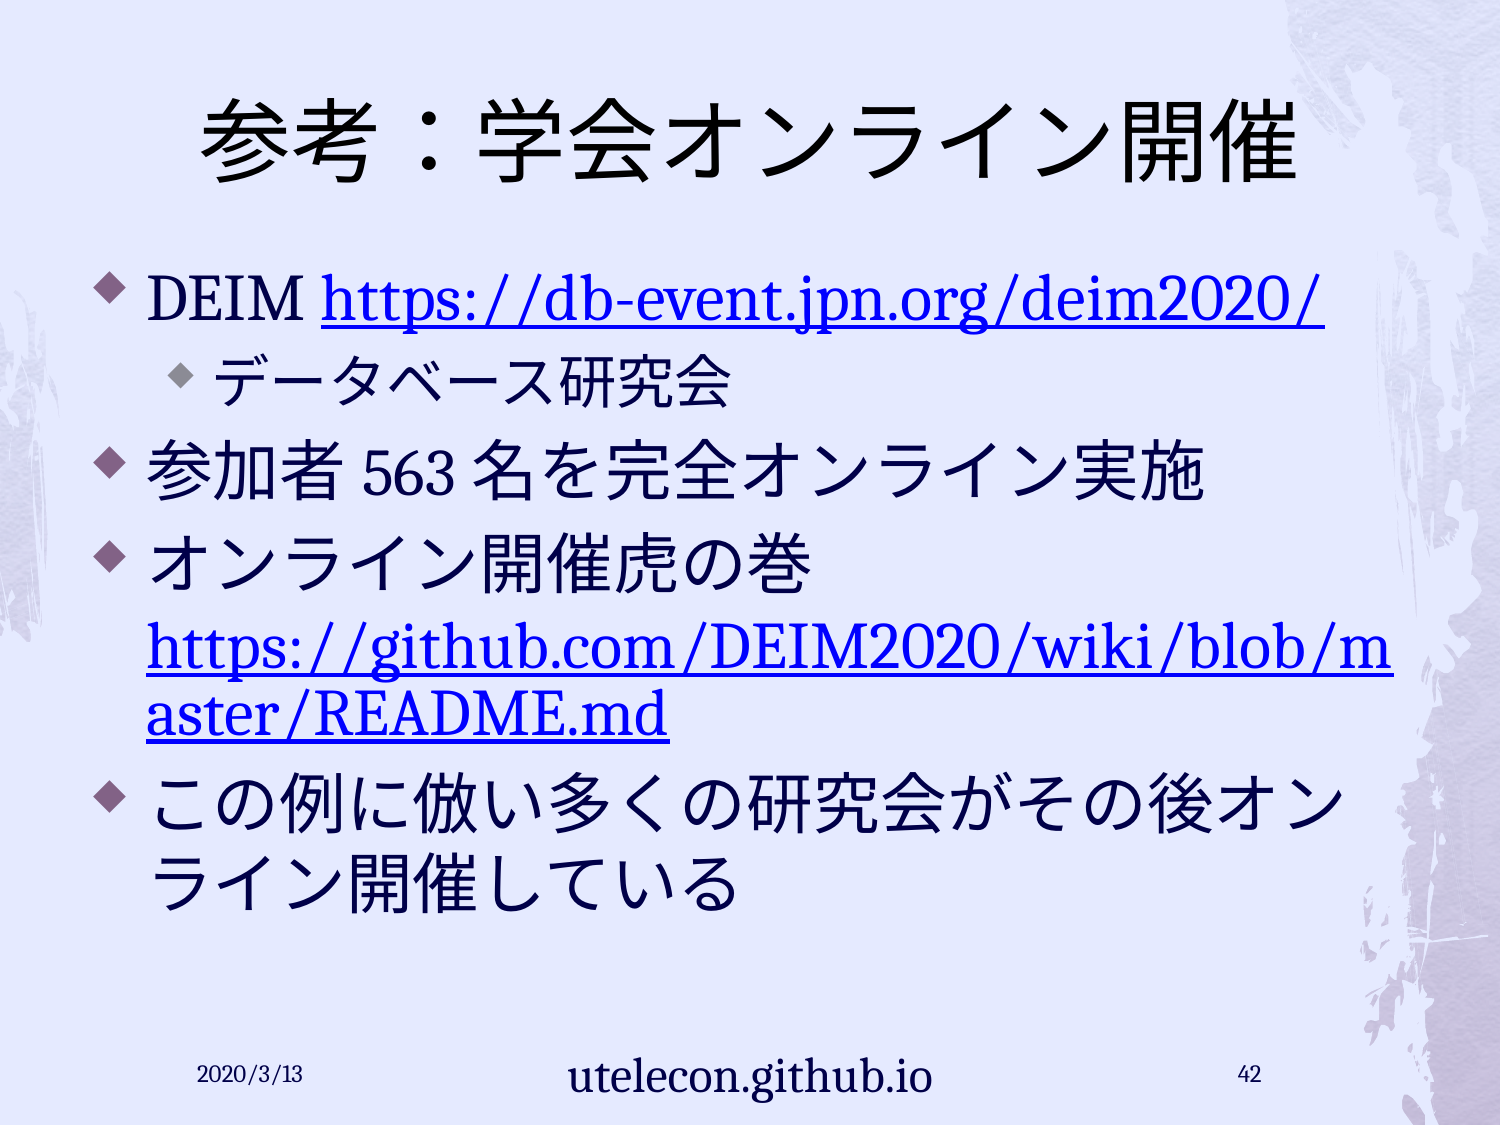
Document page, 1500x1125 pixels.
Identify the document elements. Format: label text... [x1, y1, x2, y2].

title 参考：学会オンライン開催 [75, 45, 1425, 233]
list DEIM https://db-event.jpn.org/deim2020/ データベース研究会 参加者563名を完全オンライン実施 オンライン開催虎の巻https://github.com/DEIM2020/wiki/blob/master/README.md この例に倣い多くの研究会がその後オンライン開催している [75, 246, 1425, 989]
slide_number 42 [1074, 1042, 1425, 1103]
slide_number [75, 1042, 425, 1103]
footer utelecon.github.io [512, 1042, 988, 1103]
